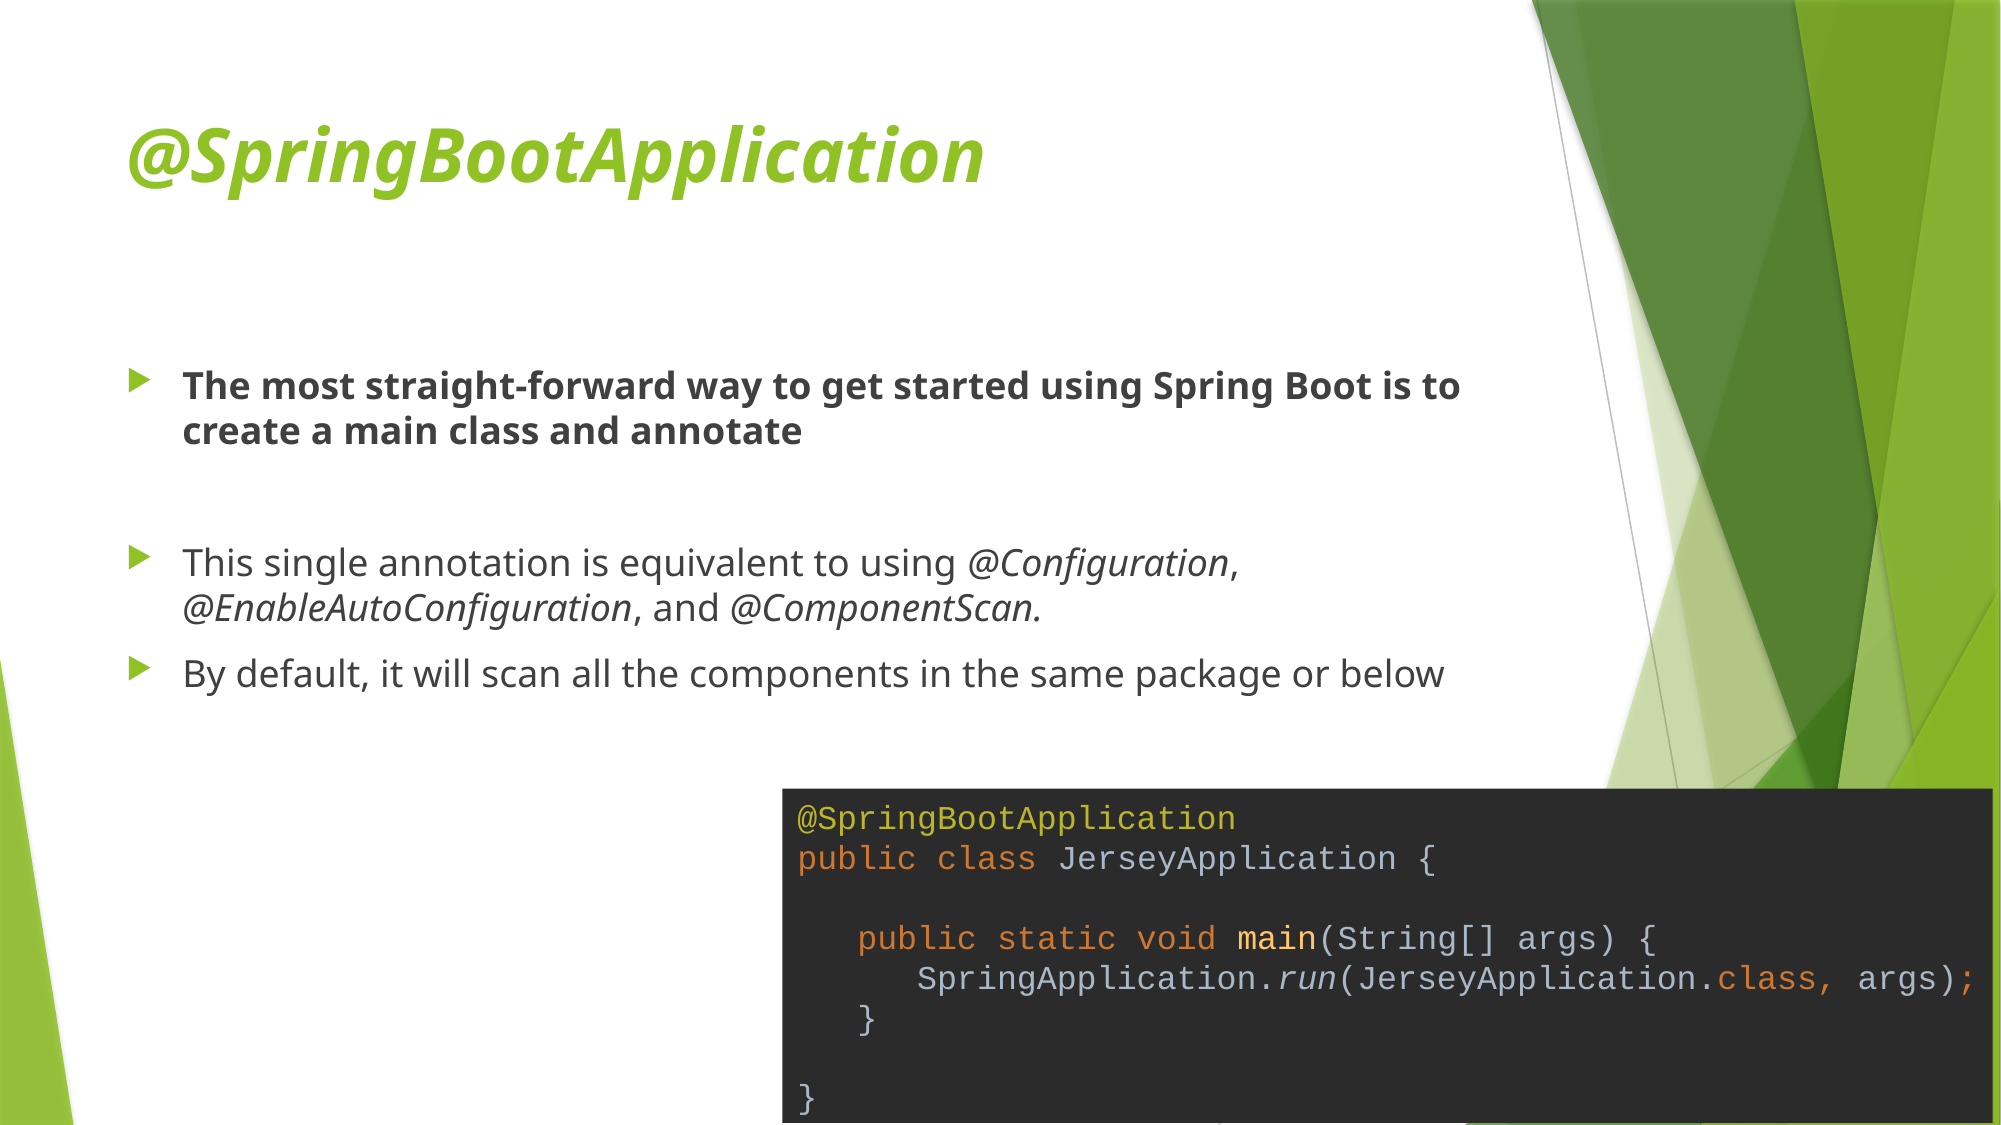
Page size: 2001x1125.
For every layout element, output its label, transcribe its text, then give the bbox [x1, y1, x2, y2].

list The most straight-forward way to get started using Spring Boot is to create a main class and annotate This single annotation is equivalent to using @Configuration, @EnableAutoConfiguration, and @ComponentScan. By default, it will scan all the components in the same package or below [111, 354, 1522, 992]
text_box @SpringBootApplication public class JerseyApplication { public static void main(String[] args) { SpringApplication.run(JerseyApplication.class, args); } } [782, 788, 1993, 1123]
title @SpringBootApplication [111, 99, 1522, 317]
